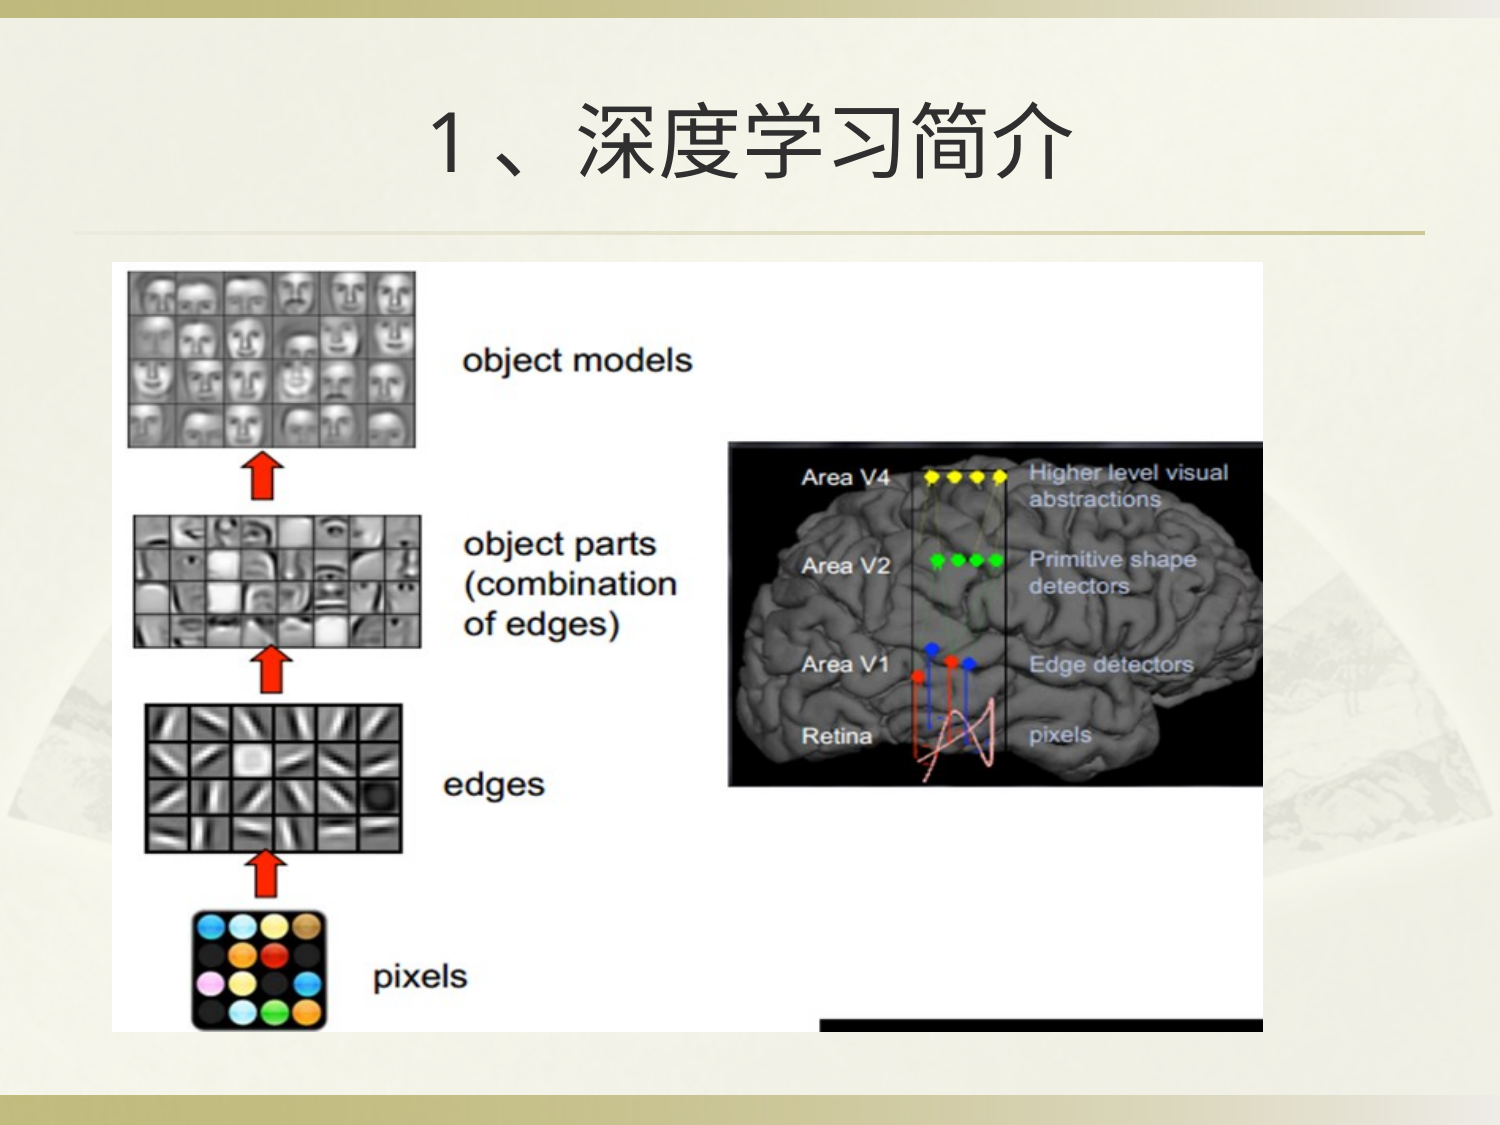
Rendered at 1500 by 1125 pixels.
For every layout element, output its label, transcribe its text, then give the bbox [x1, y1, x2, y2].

title 1、深度学习简介 [75, 45, 1425, 233]
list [111, 261, 1264, 1032]
